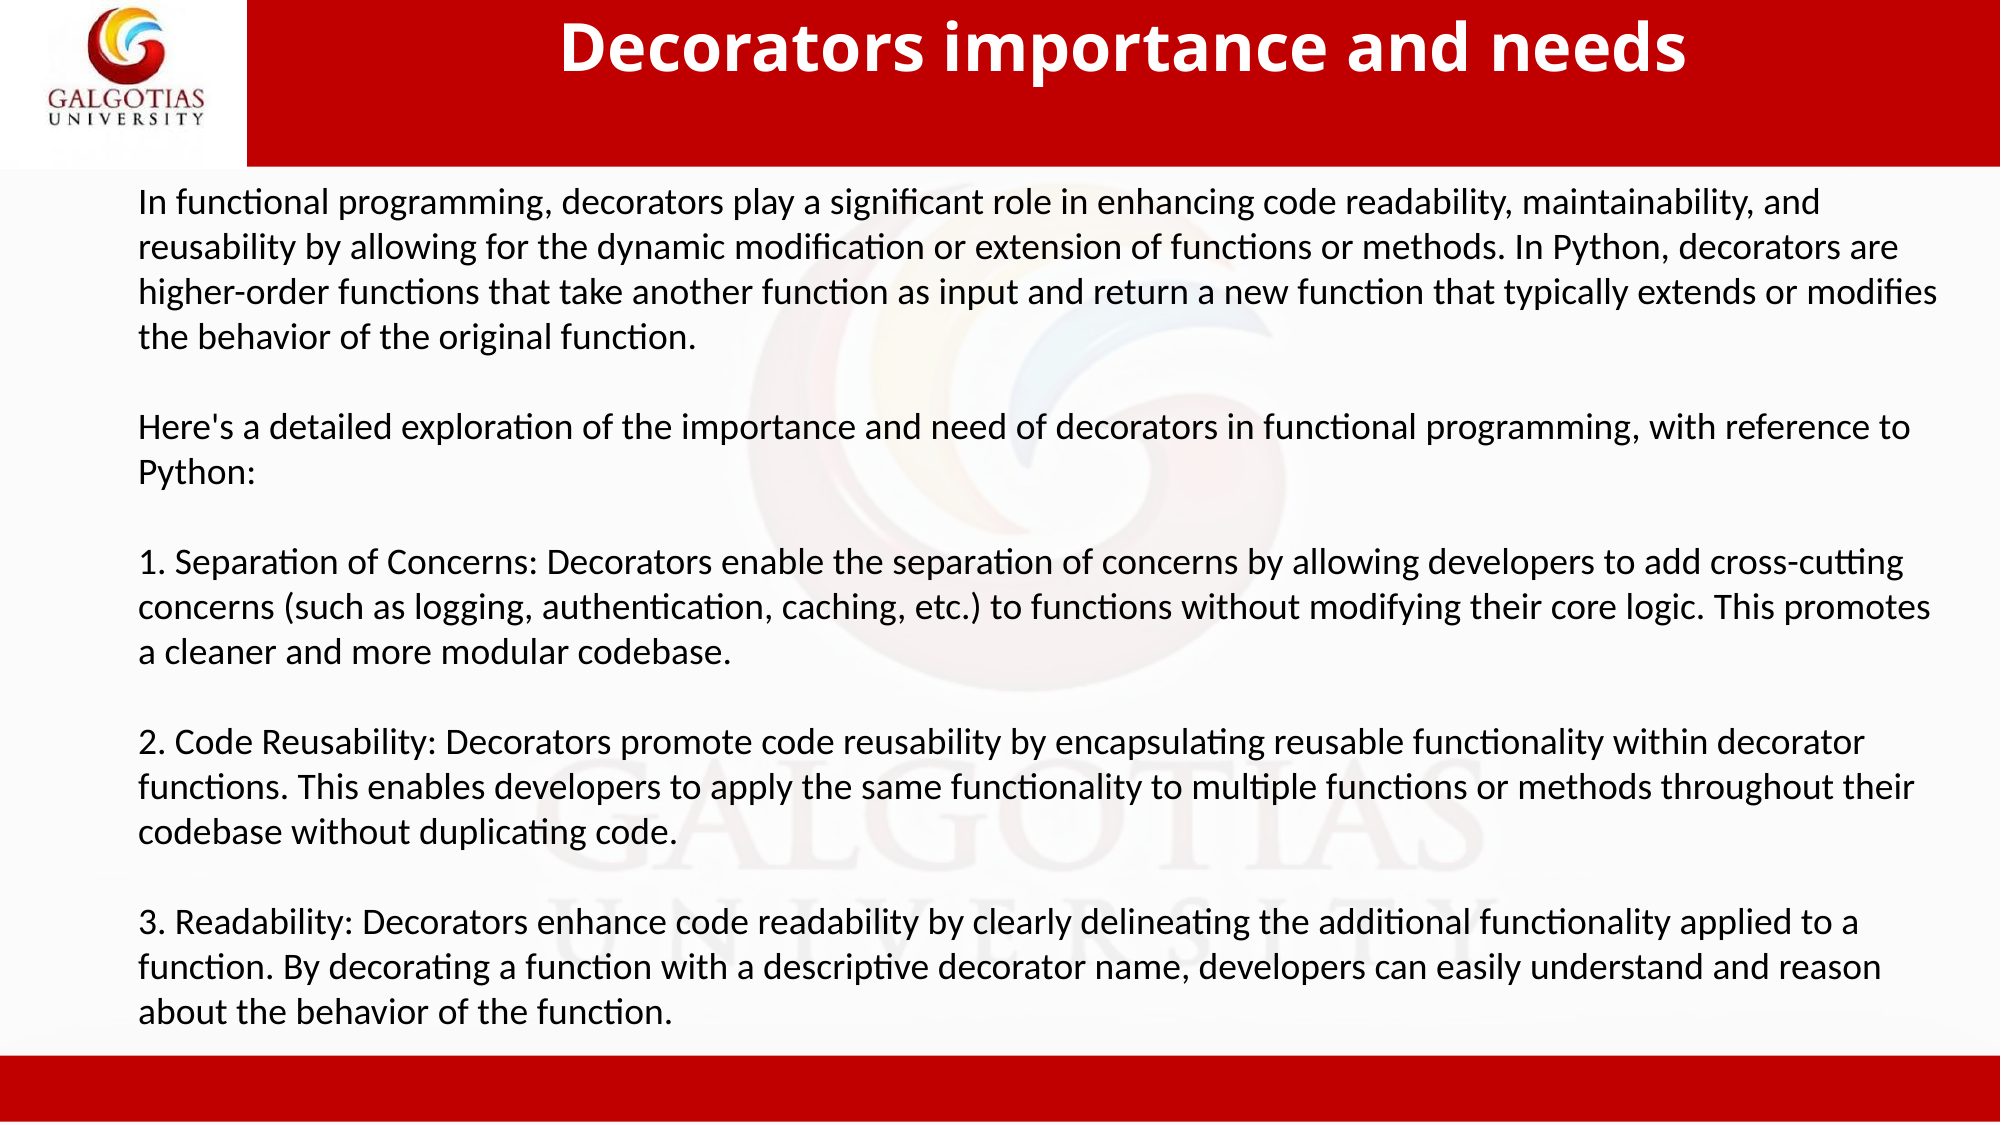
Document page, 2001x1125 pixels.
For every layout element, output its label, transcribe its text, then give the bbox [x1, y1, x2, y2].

text_box Decorators importance and needs [247, 0, 2000, 167]
picture [0, 0, 247, 169]
text_box [0, 1055, 2000, 1122]
text_box In functional programming, decorators play a significant role in enhancing code readability, maintainability, and reusability by allowing for the dynamic modification or extension of functions or methods. In Python, decorators are higher-order functions that take another function as input and return a new function that typically extends or modifies the behavior of the original function. Here's a detailed exploration of the importance and need of decorators in functional programming, with reference to Python: 1. Separation of Concerns: Decorators enable the separation of concerns by allowing developers to add cross-cutting concerns (such as logging, authentication, caching, etc.) to functions without modifying their core logic. This promotes a cleaner and more modular codebase. 2. Code Reusability: Decorators promote code reusability by encapsulating reusable functionality within decorator functions. This enables developers to apply the same functionality to multiple functions or methods throughout their codebase without duplicating code. 3. Readability: Decorators enhance code readability by clearly delineating the additional functionality applied to a function. By decorating a function with a descriptive decorator name, developers can easily understand and reason about the behavior of the function. [123, 169, 1959, 1085]
